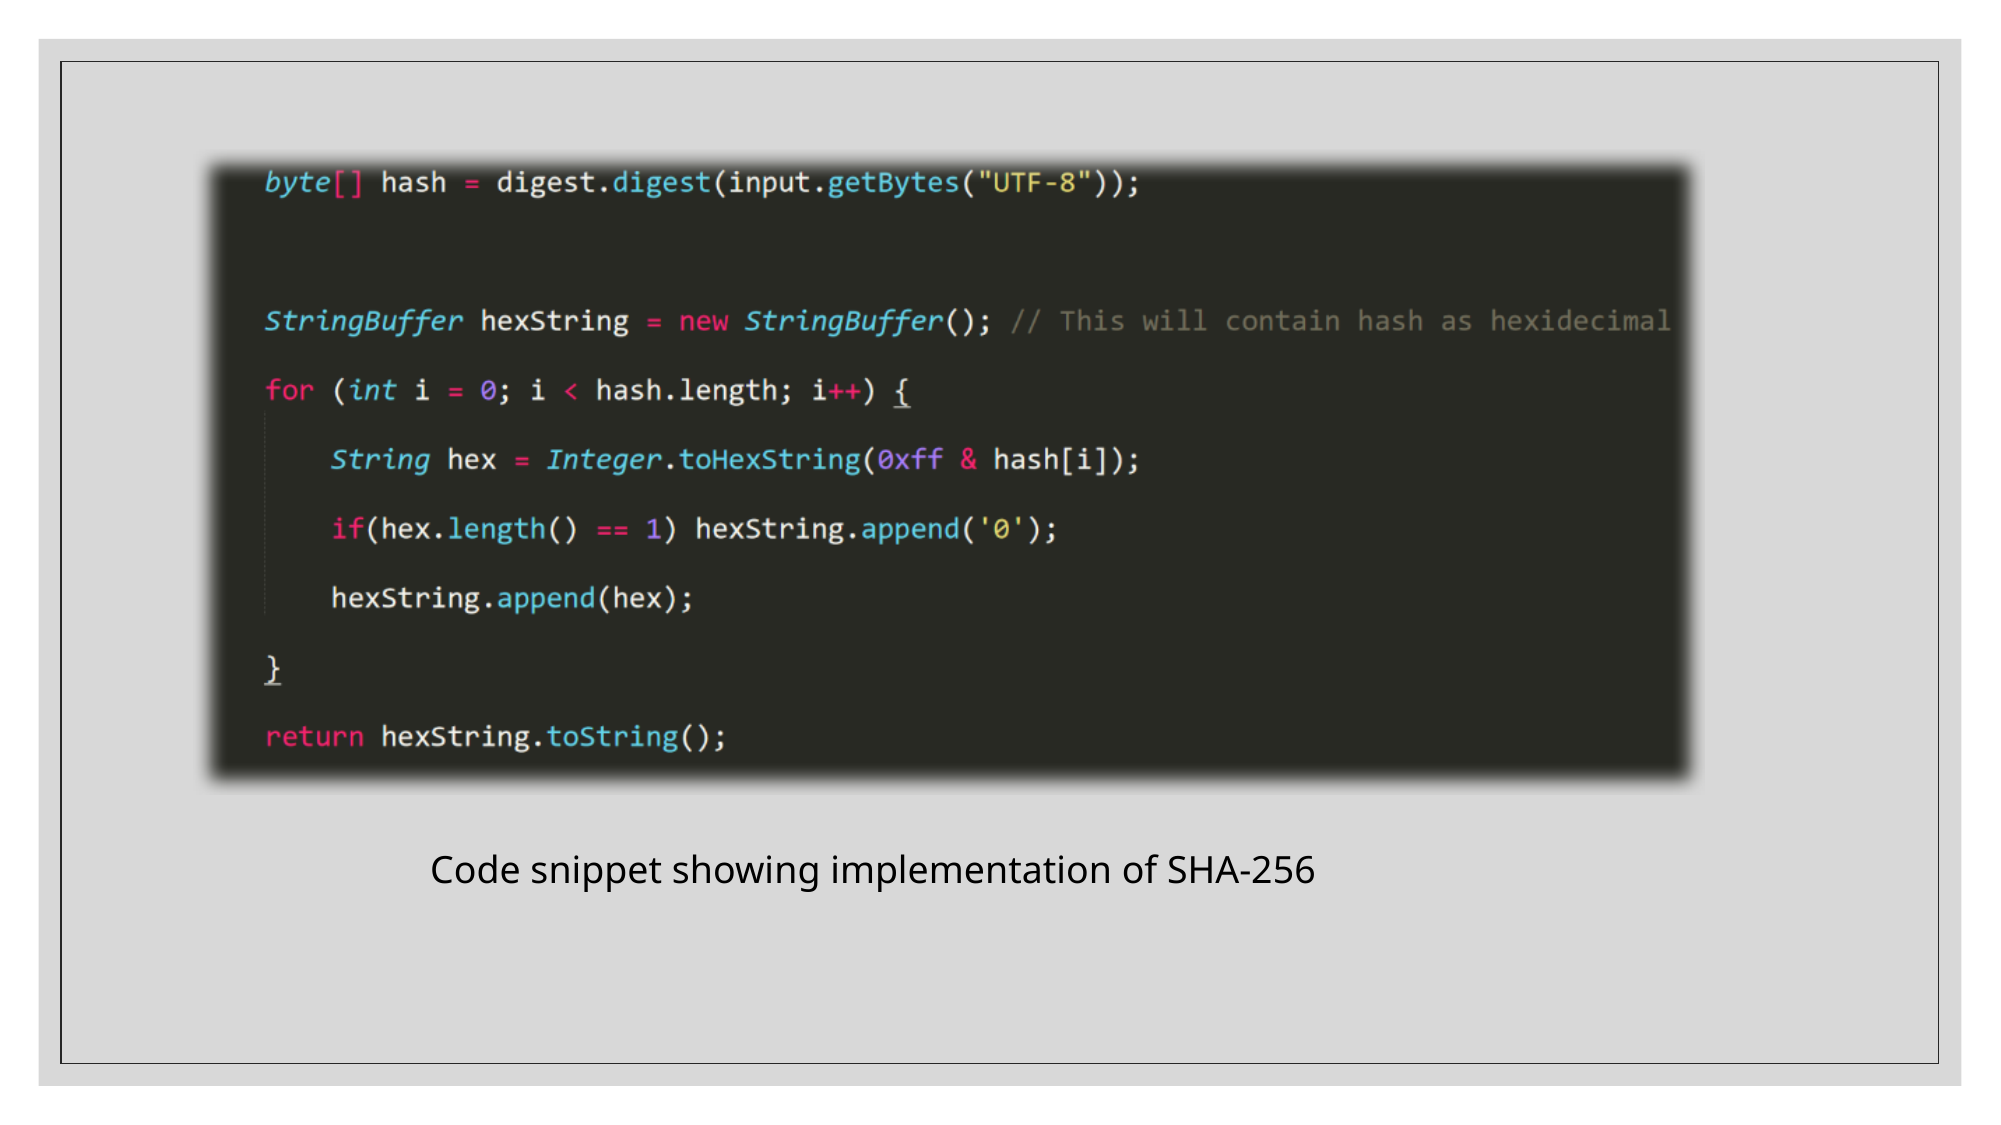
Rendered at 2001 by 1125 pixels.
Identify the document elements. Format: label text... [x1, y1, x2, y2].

picture [193, 149, 1705, 795]
text_box Code snippet showing implementation of SHA-256 [415, 838, 1460, 899]
list [124, 113, 1774, 746]
